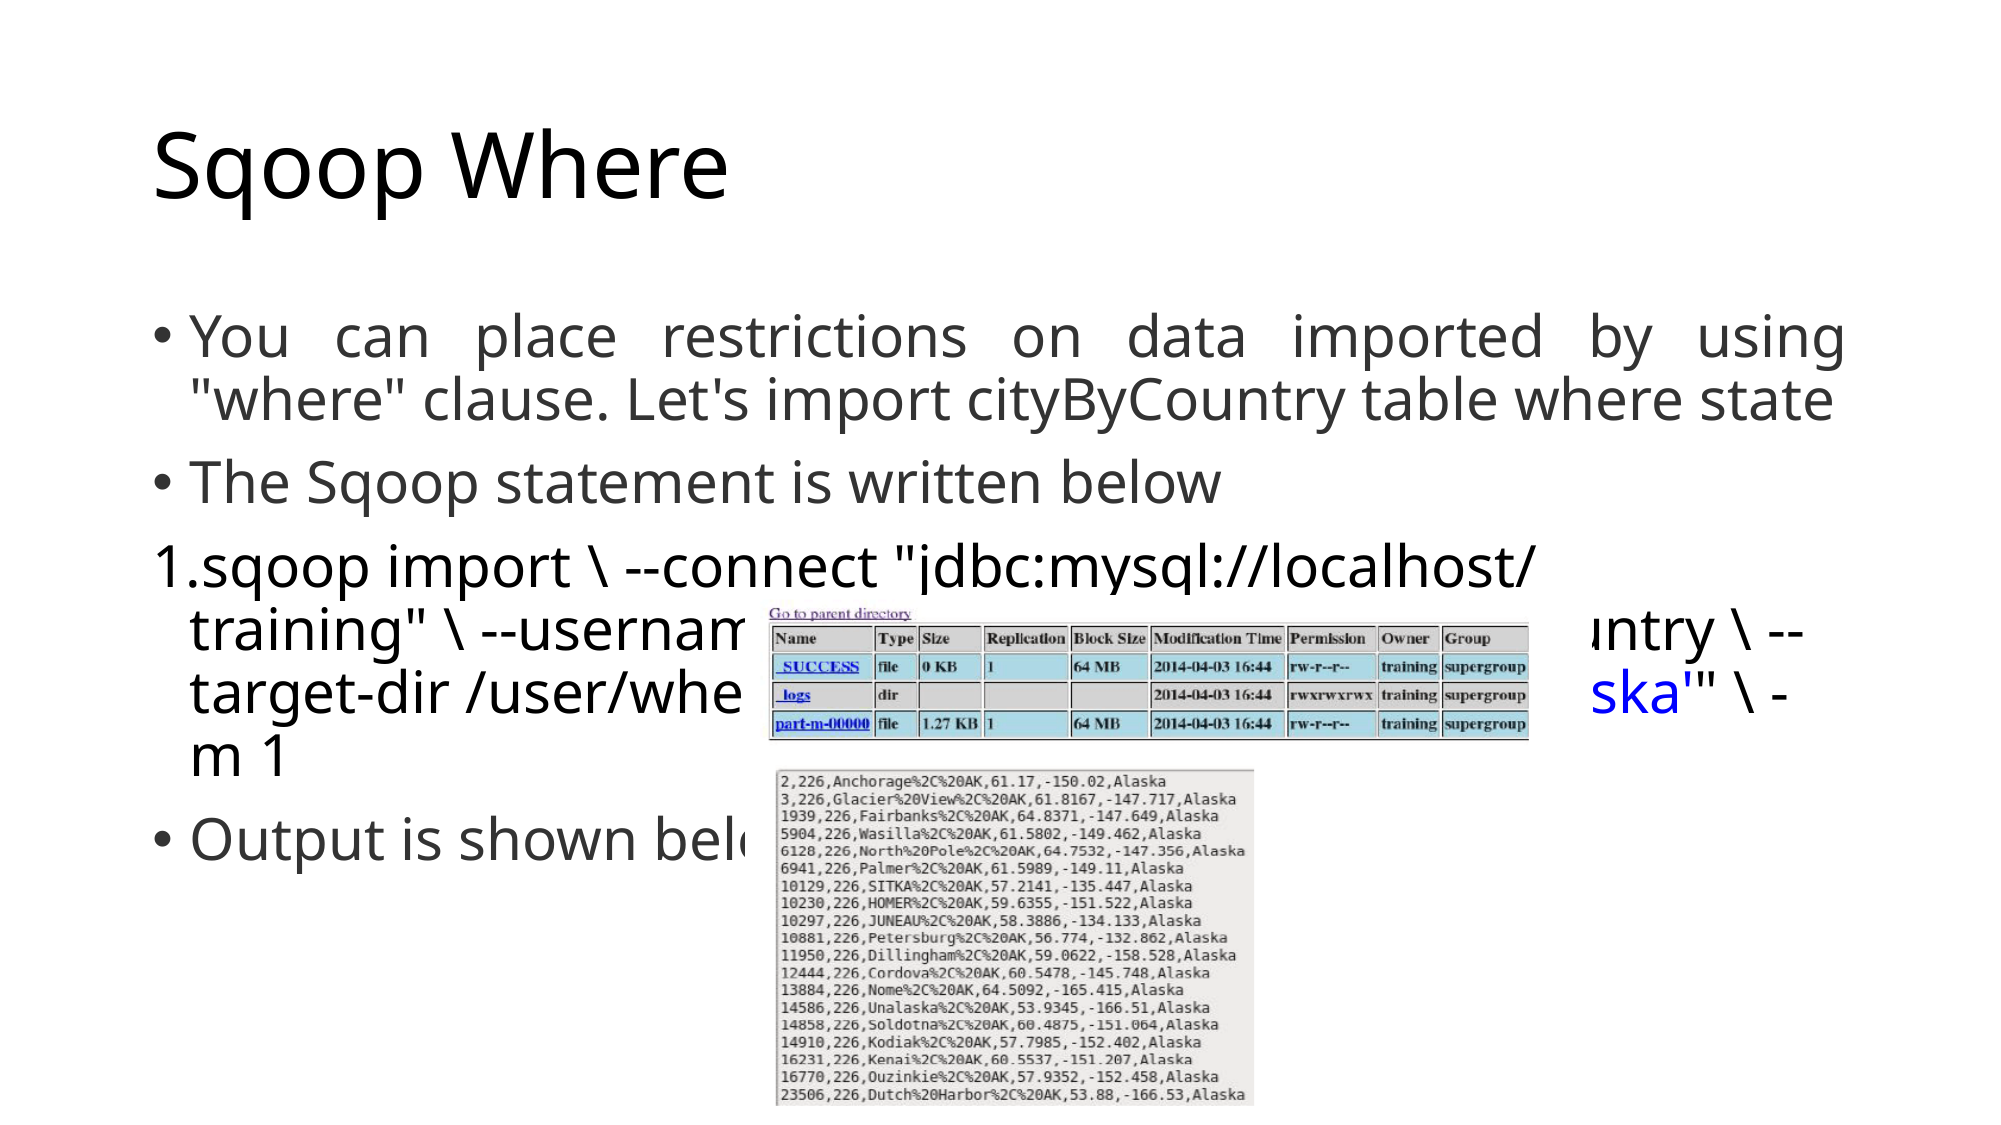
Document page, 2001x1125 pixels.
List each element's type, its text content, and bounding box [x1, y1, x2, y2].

title Sqoop Where [137, 59, 1863, 278]
picture [745, 595, 1592, 1125]
list You can place restrictions on data imported by using "where" clause. Let's import cityByCountry table where state The Sqoop statement is written below sqoop import \ --connect "jdbc:mysql://localhost/training" \ --username training -P \ --table cityByCountry \ --target-dir /user/where_clause \ --where "state = 'Alaska'" \ -m 1 Output is shown below [137, 299, 1863, 1014]
